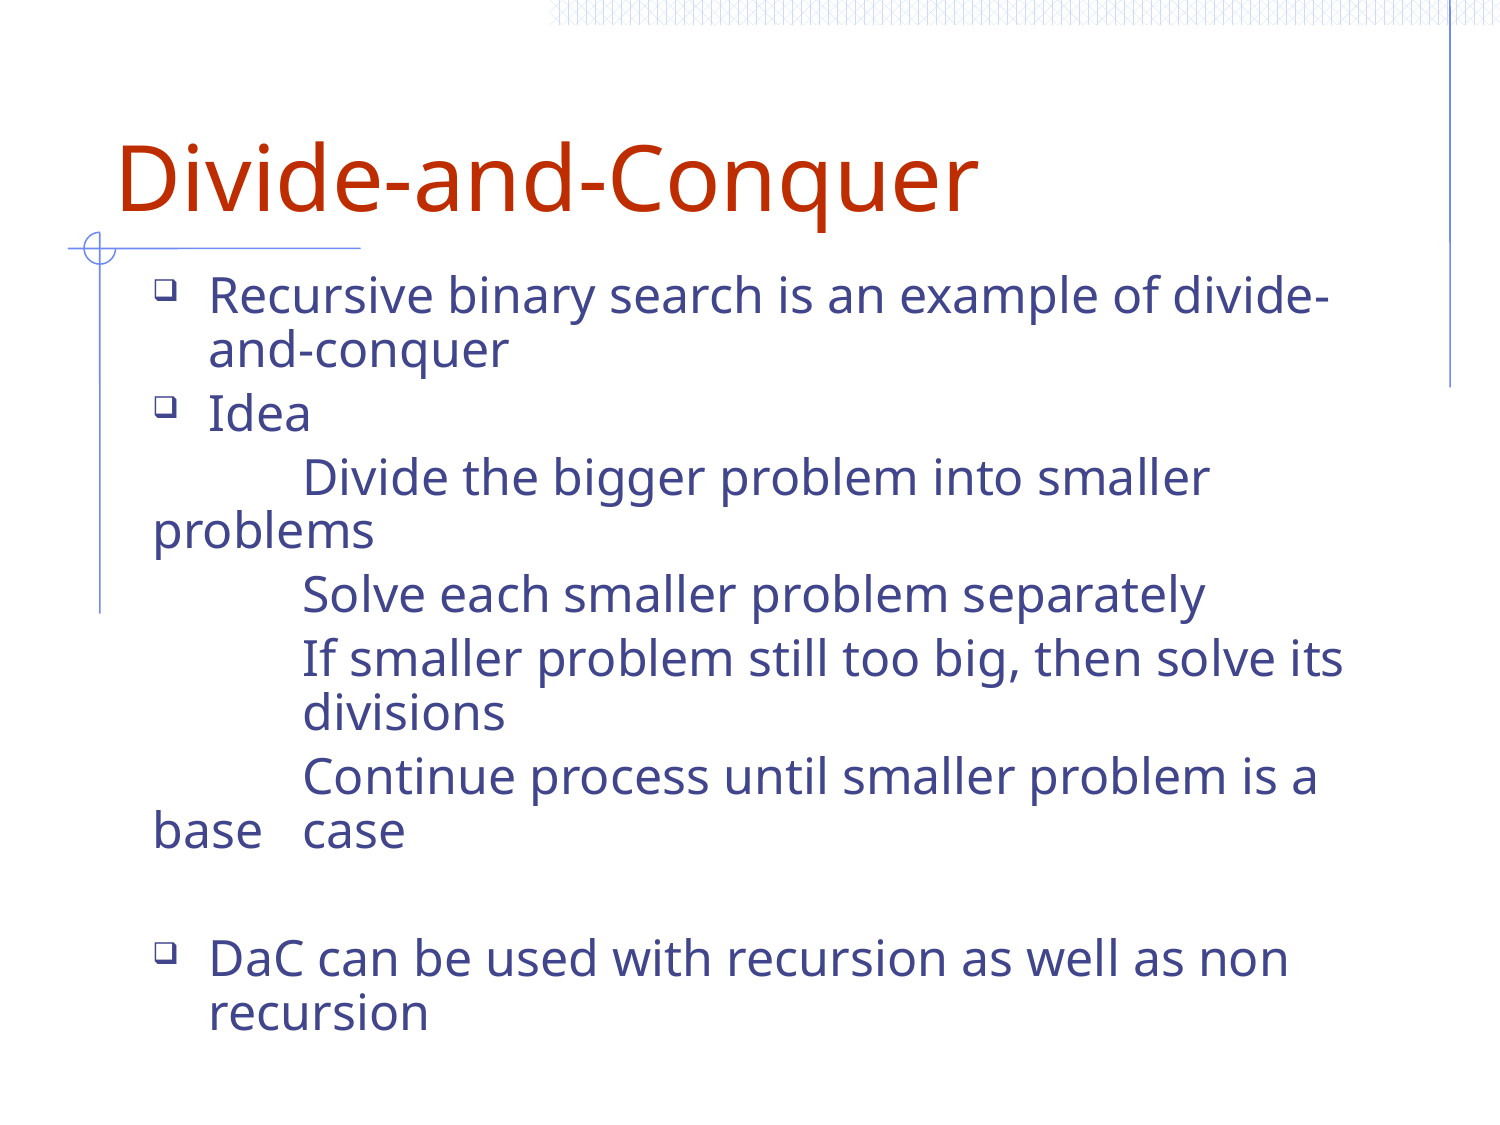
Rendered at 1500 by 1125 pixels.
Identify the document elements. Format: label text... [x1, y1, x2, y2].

title Divide-and-Conquer [99, 49, 1376, 238]
list Recursive binary search is an example of divide-and-conquer Idea Divide the bigger problem into smaller problems Solve each smaller problem separately If smaller problem still too big, then solve its divisions Continue process until smaller problem is a base case DaC can be used with recursion as well as non recursion [137, 262, 1438, 1063]
